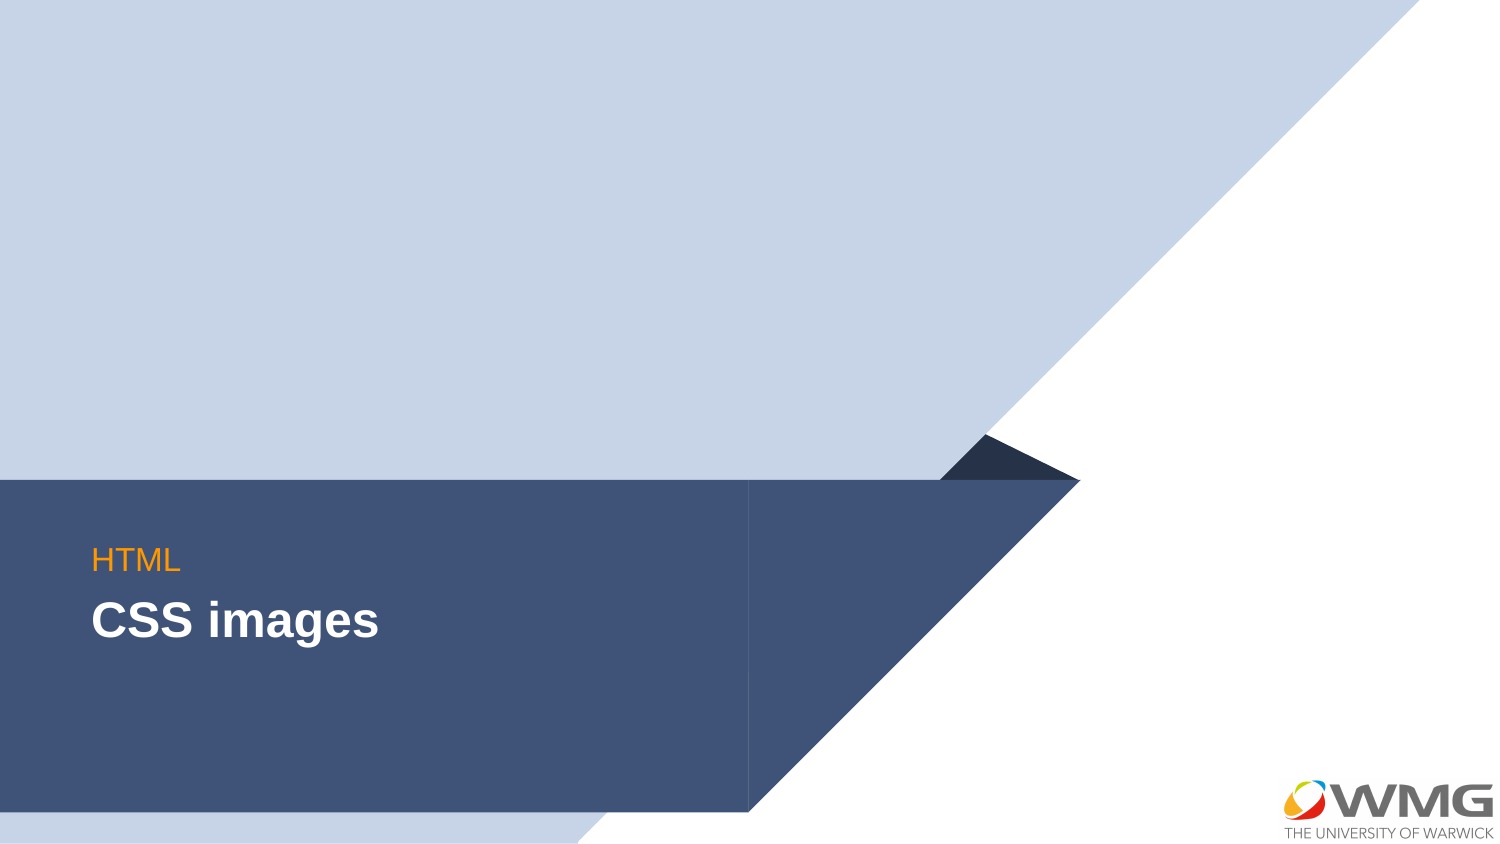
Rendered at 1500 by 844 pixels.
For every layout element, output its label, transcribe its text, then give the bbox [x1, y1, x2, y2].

picture [1278, 777, 1500, 842]
subtitle HTML [76, 523, 1027, 592]
title CSS images [76, 592, 902, 663]
